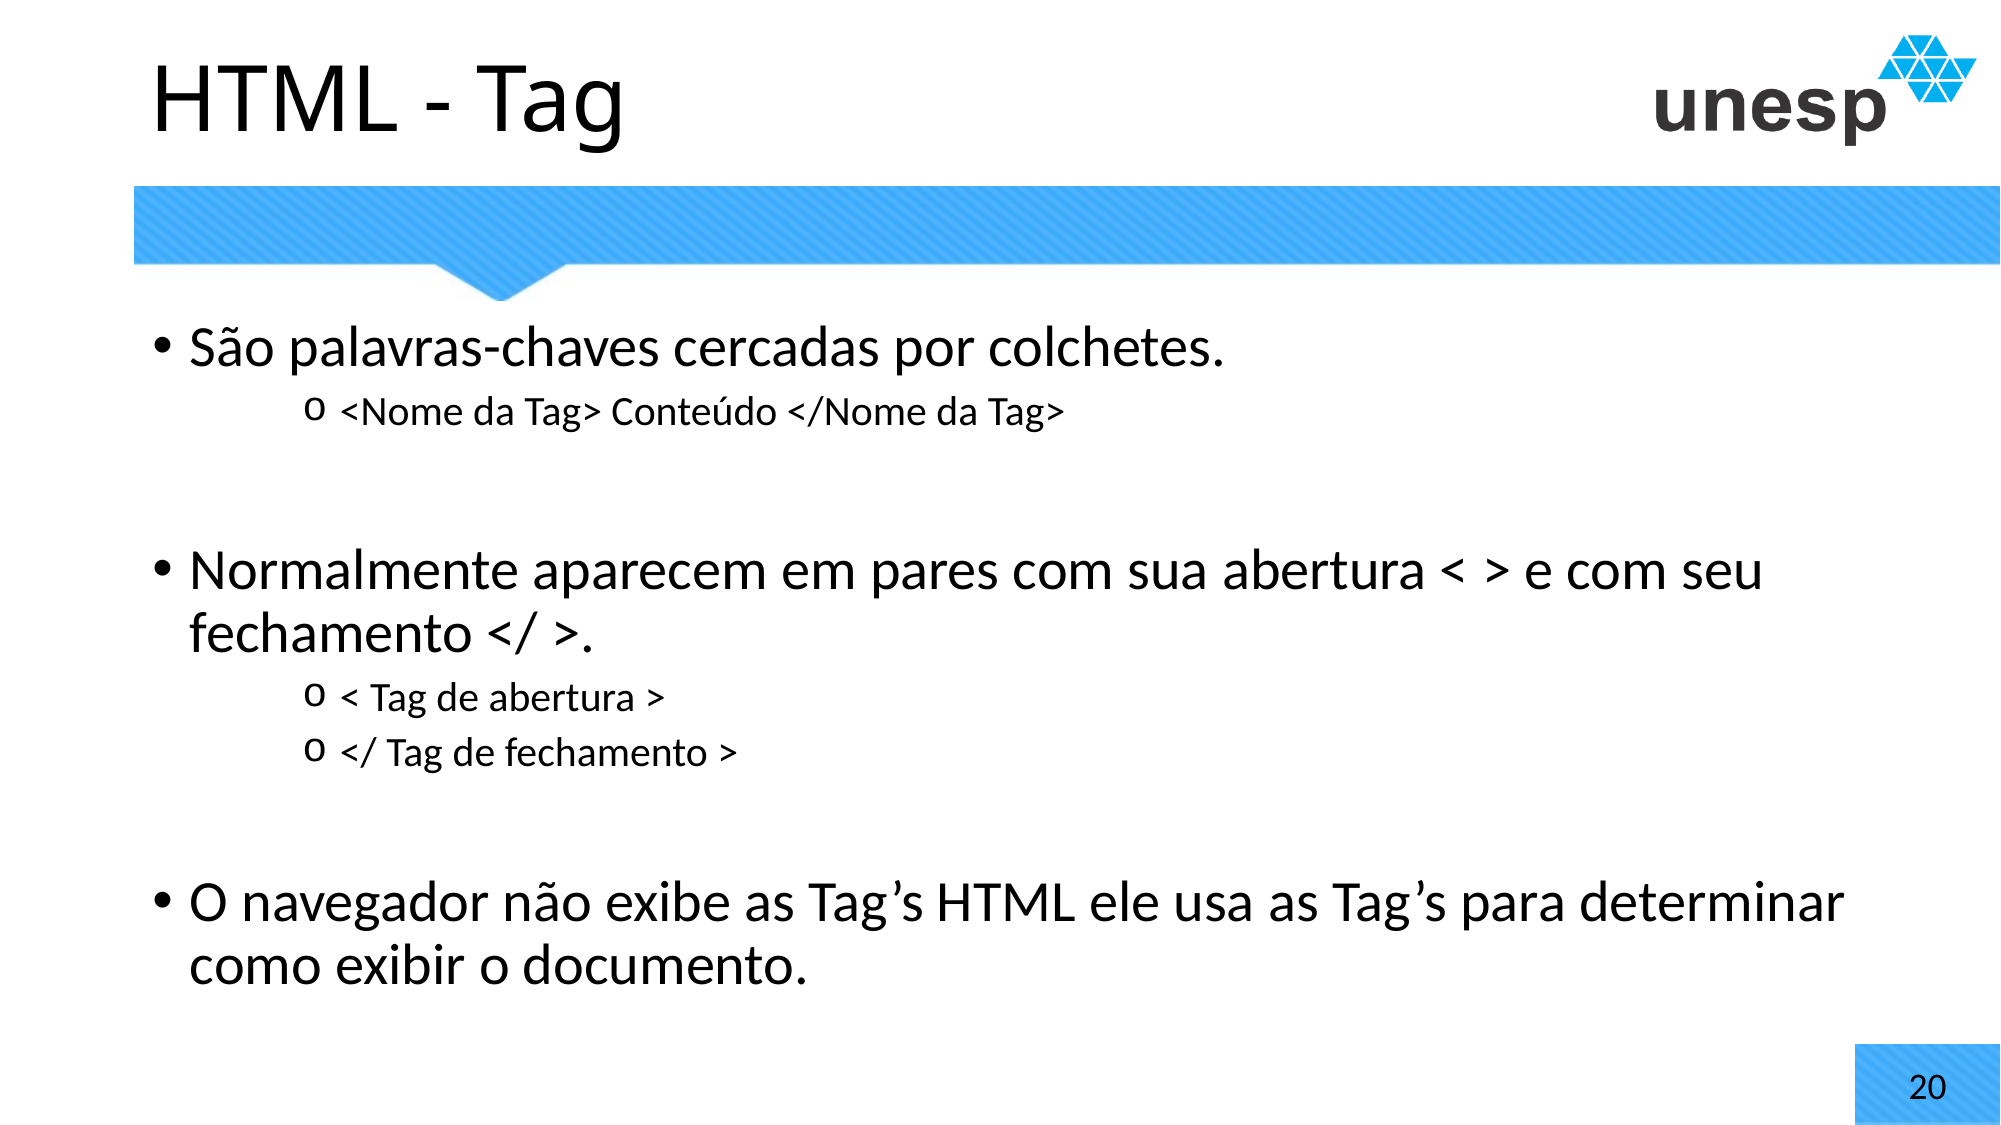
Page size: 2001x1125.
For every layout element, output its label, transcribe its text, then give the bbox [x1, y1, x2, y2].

picture [1656, 35, 1977, 146]
title HTML - Tag [134, 22, 1551, 182]
picture [134, 186, 2000, 301]
list São palavras-chaves cercadas por colchetes. <Nome da Tag> Conteúdo </Nome da Tag> Normalmente aparecem em pares com sua abertura < > e com seu fechamento </ >. < Tag de abertura > </ Tag de fechamento > O navegador não exibe as Tag’s HTML ele usa as Tag’s para determinar como exibir o documento. [137, 308, 1863, 1023]
picture [1855, 1044, 2000, 1125]
